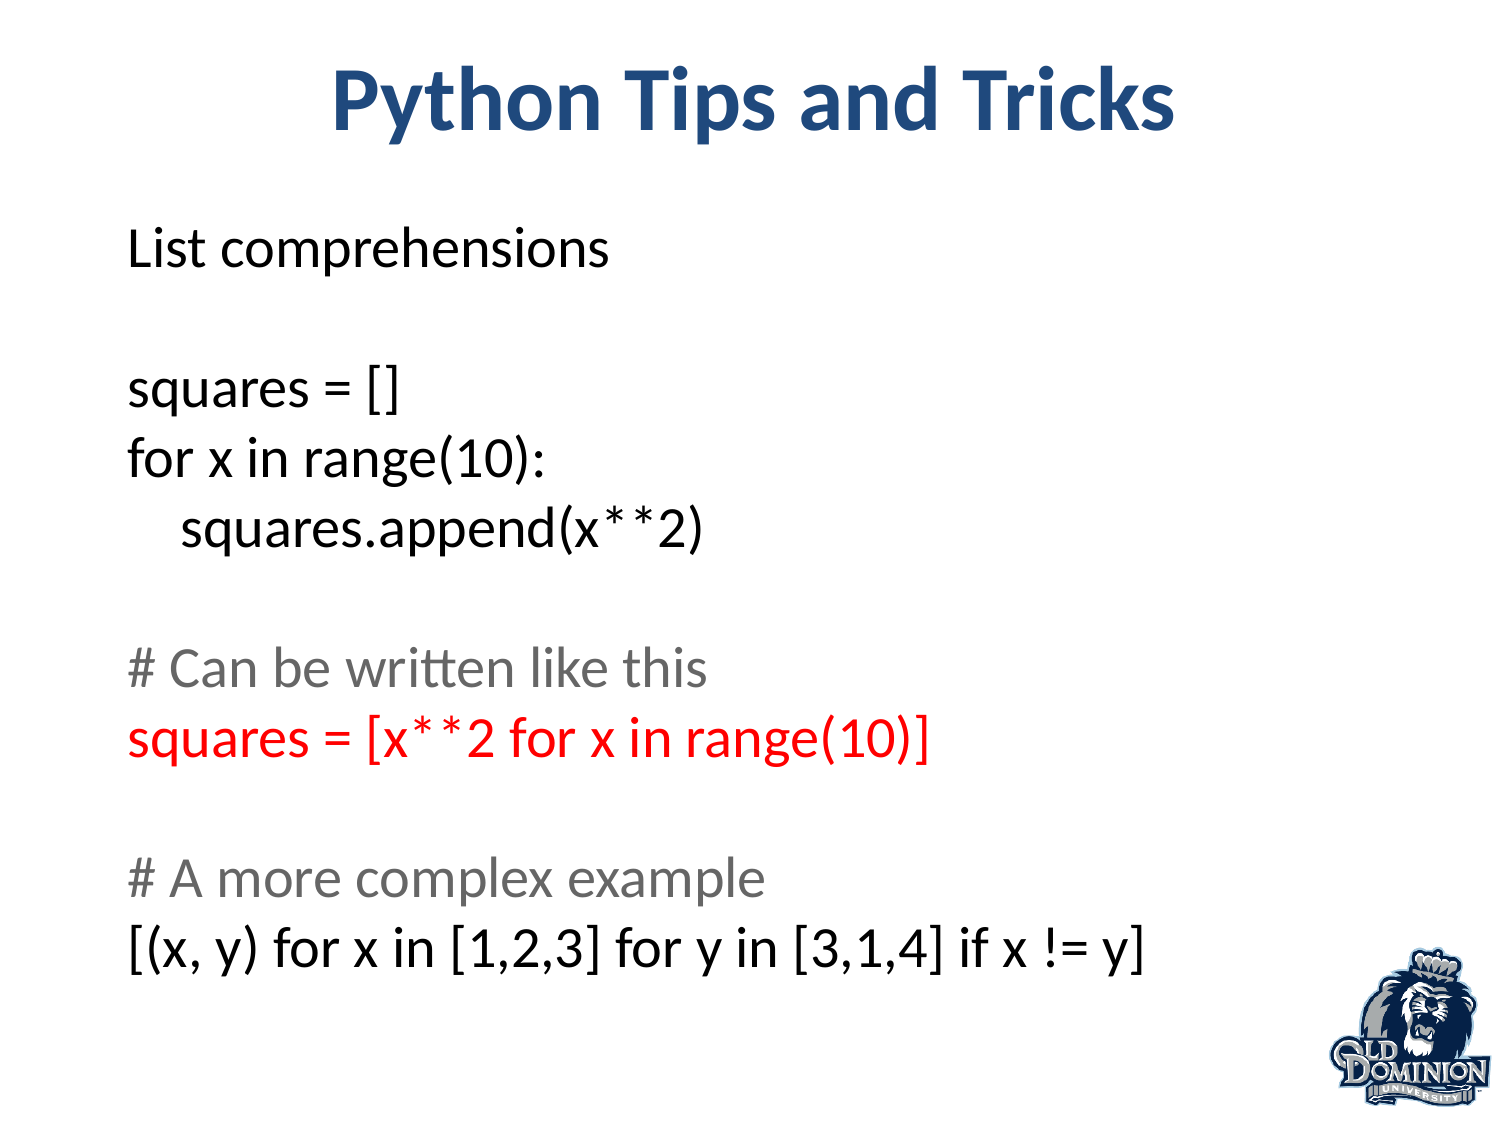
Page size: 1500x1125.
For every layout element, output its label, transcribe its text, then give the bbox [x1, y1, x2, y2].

picture [1318, 937, 1493, 1125]
title Python Tips and Tricks [75, 12, 1434, 175]
text_box List comprehensions squares = [] for x in range(10): squares.append(x**2) # Can be written like this squares = [x**2 for x in range(10)] # A more complex example [(x, y) for x in [1,2,3] for y in [3,1,4] if x != y] [112, 202, 1463, 1046]
